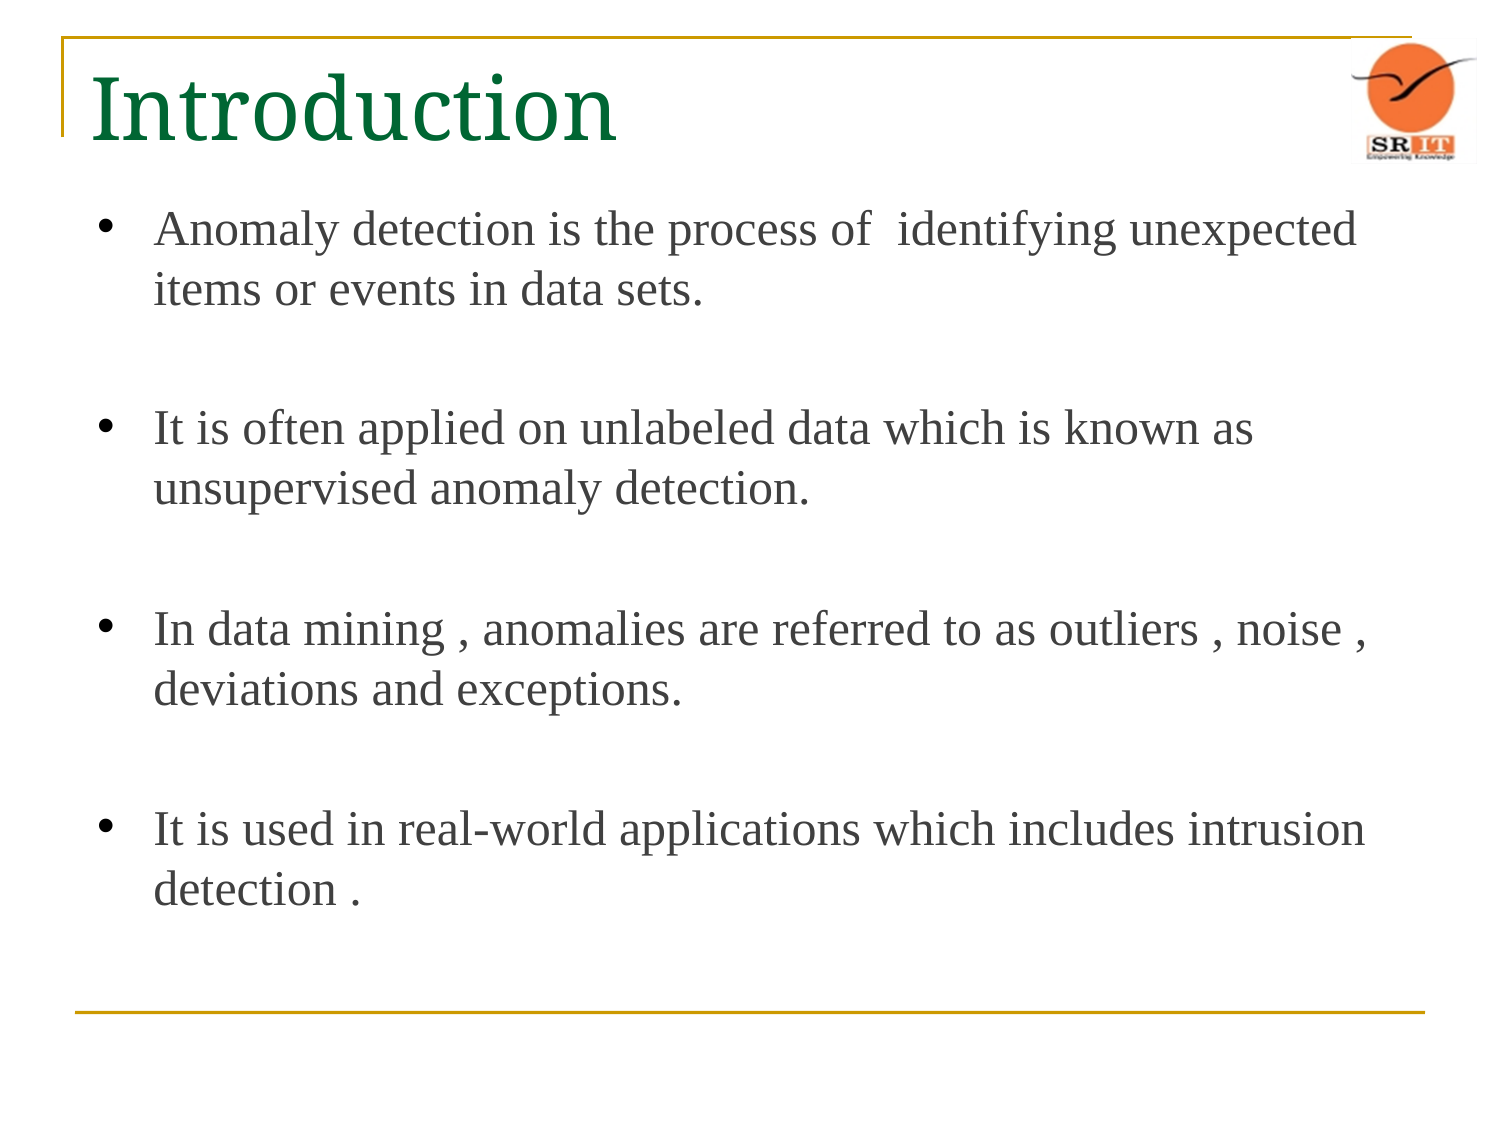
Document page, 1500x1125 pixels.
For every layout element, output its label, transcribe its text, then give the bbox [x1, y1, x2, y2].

list Anomaly detection is the process of identifying unexpected items or events in data sets. It is often applied on unlabeled data which is known as unsupervised anomaly detection. In data mining , anomalies are referred to as outliers , noise , deviations and exceptions. It is used in real-world applications which includes intrusion detection . [81, 187, 1433, 931]
picture [1350, 37, 1478, 165]
title Introduction [74, 45, 1426, 233]
